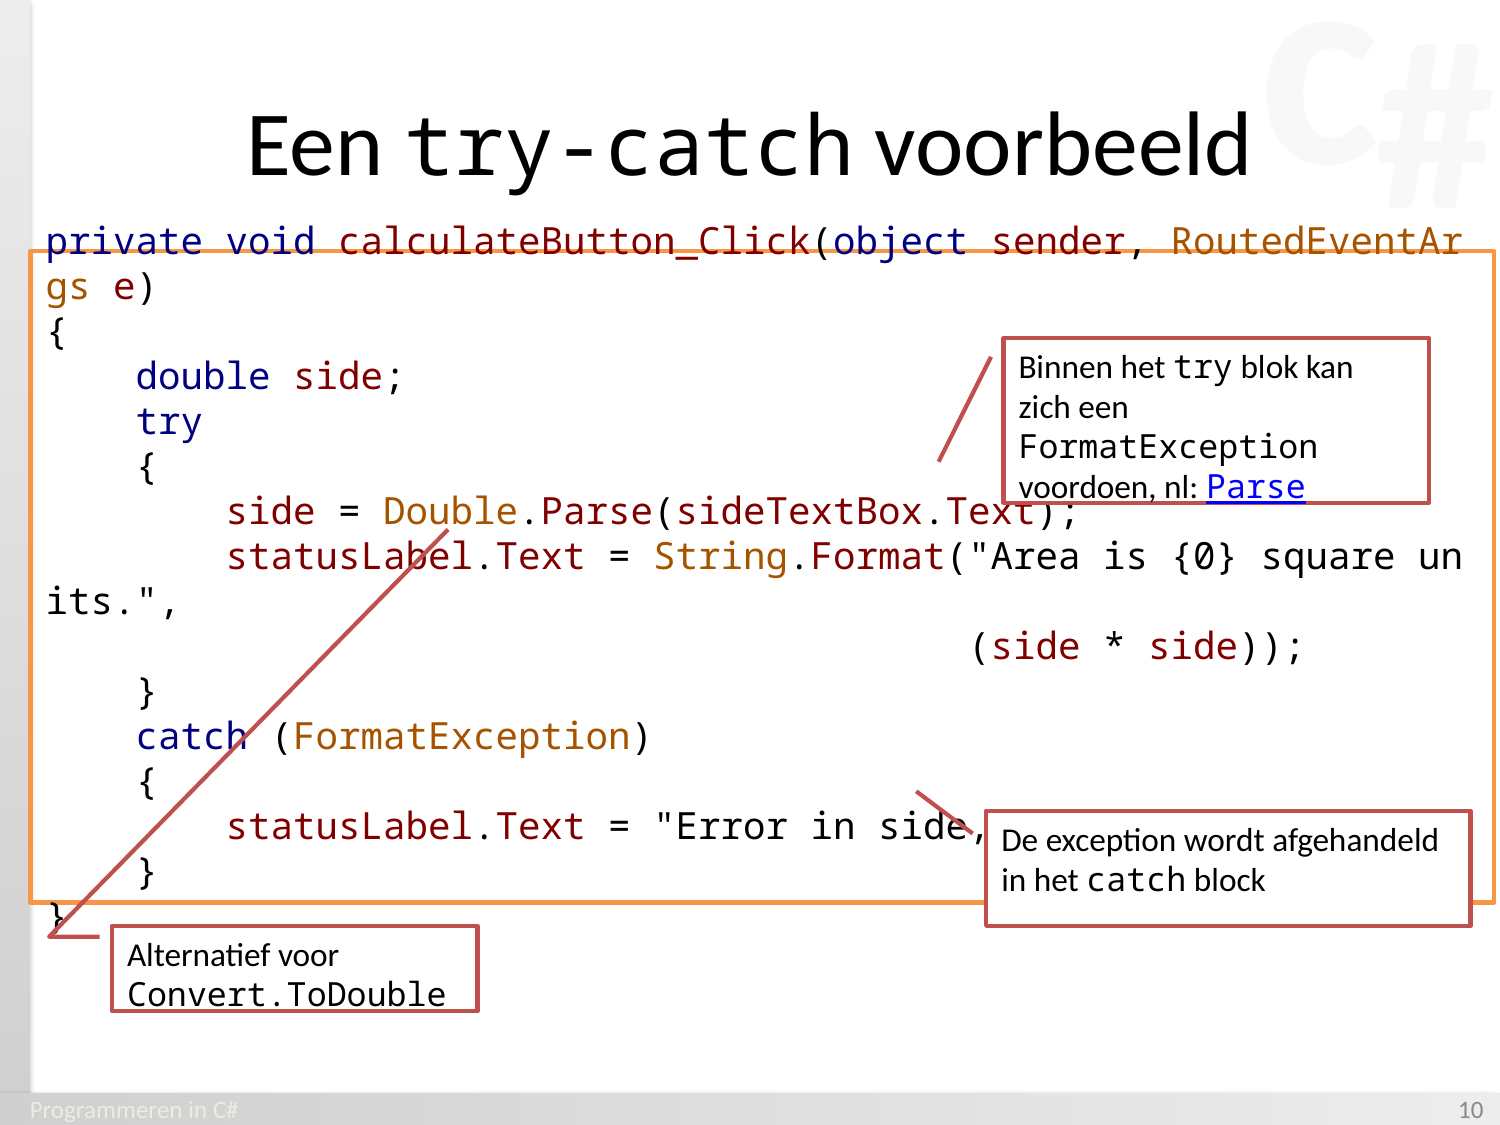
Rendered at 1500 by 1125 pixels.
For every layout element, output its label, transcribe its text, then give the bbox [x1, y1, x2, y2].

text_box Binnen het try blok kan zich een FormatException voordoen, nl: Parse [1003, 338, 1429, 503]
title Een try-catch voorbeeld [75, 45, 1425, 233]
text_box private void calculateButton_Click(object sender, RoutedEventArgs e) { double side; try { side = Double.Parse(sideTextBox.Text); statusLabel.Text = String.Format("Area is {0} square units.", (side * side)); } catch (FormatException) { statusLabel.Text = "Error in side, please re-enter."; } } [30, 251, 1495, 903]
text_box De exception wordt afgehandeld in het catch block [986, 810, 1471, 926]
footer Programmeren in C# [0, 1078, 372, 1125]
slide_number ‹#› [1148, 1078, 1499, 1125]
text_box Alternatief voor Convert.ToDouble [112, 925, 478, 1012]
